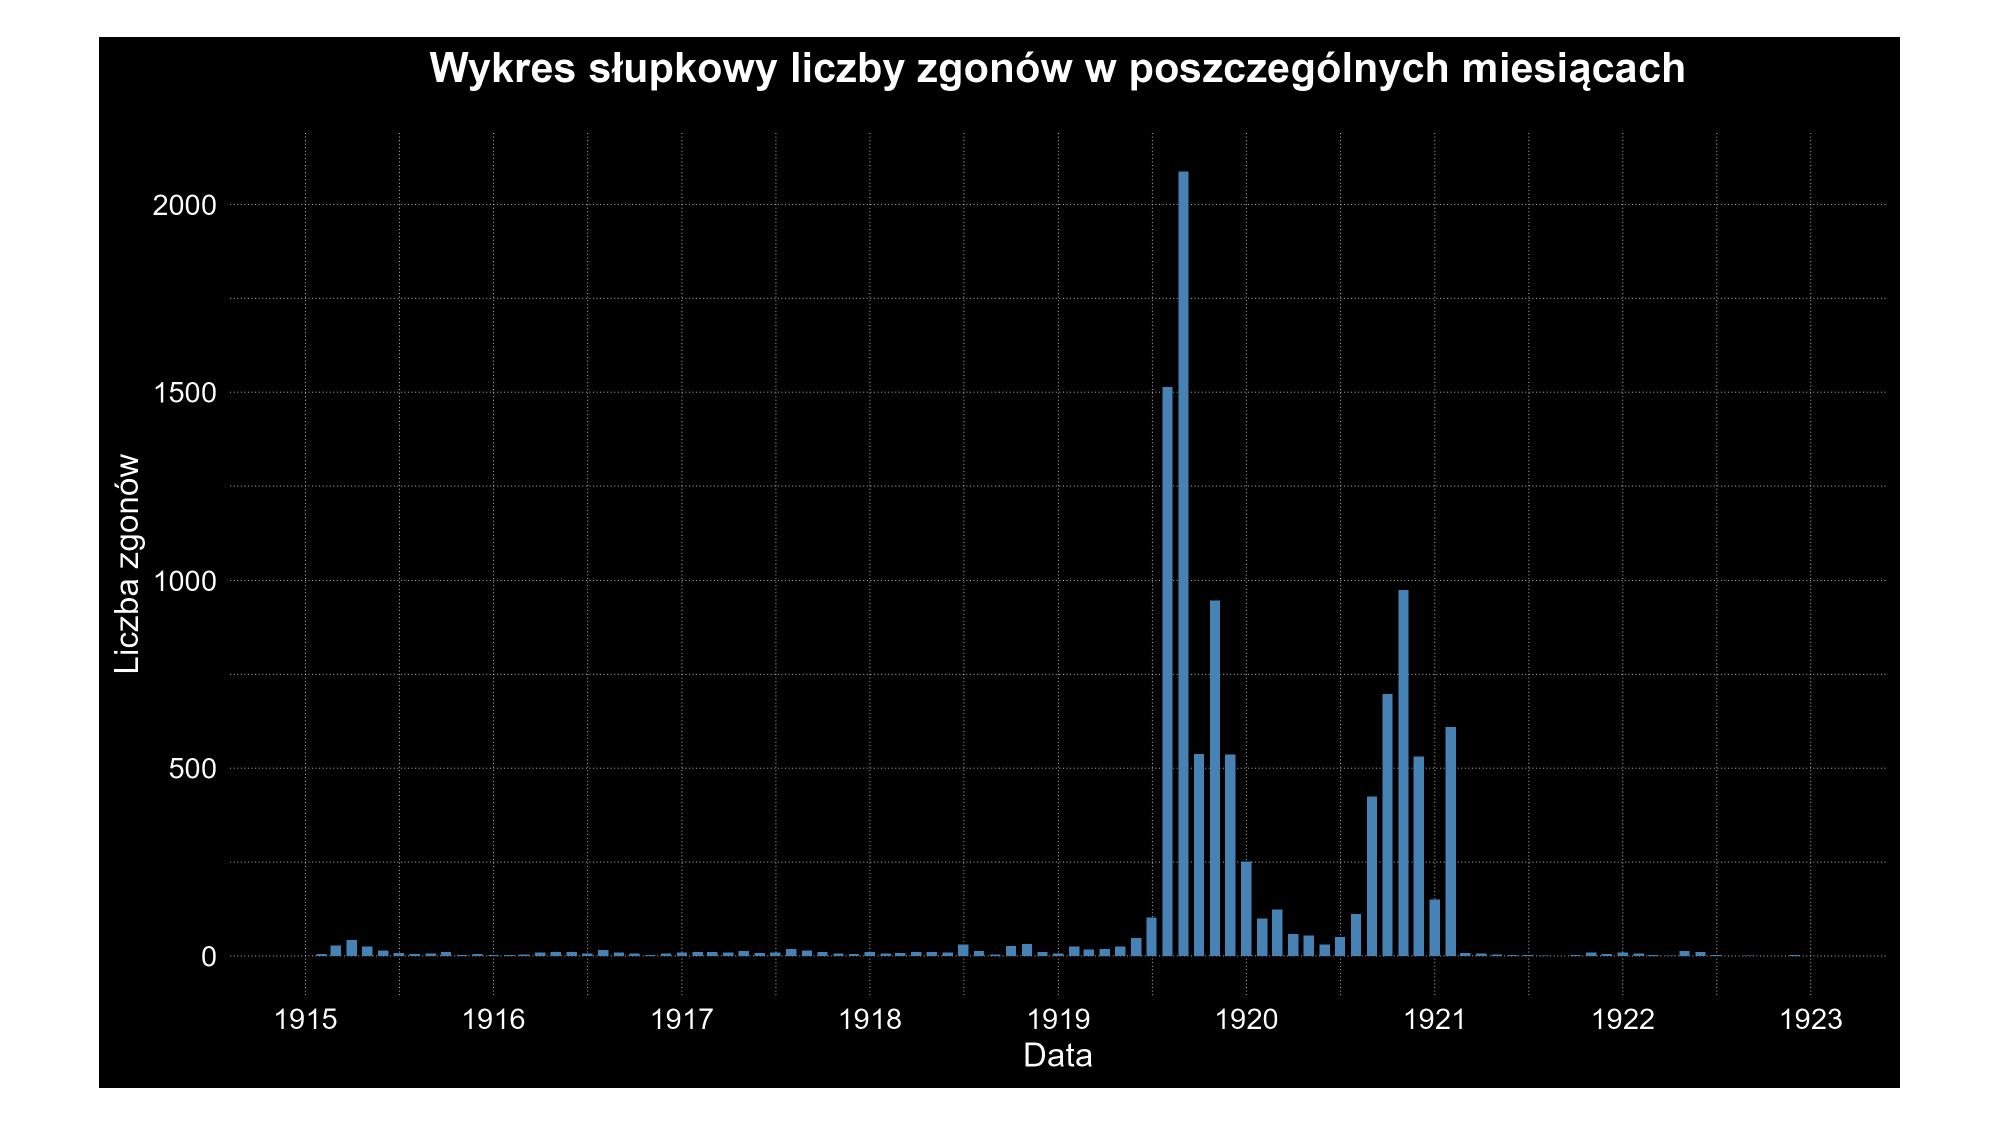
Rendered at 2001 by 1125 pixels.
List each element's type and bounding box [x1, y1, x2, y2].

picture [99, 36, 1901, 1088]
